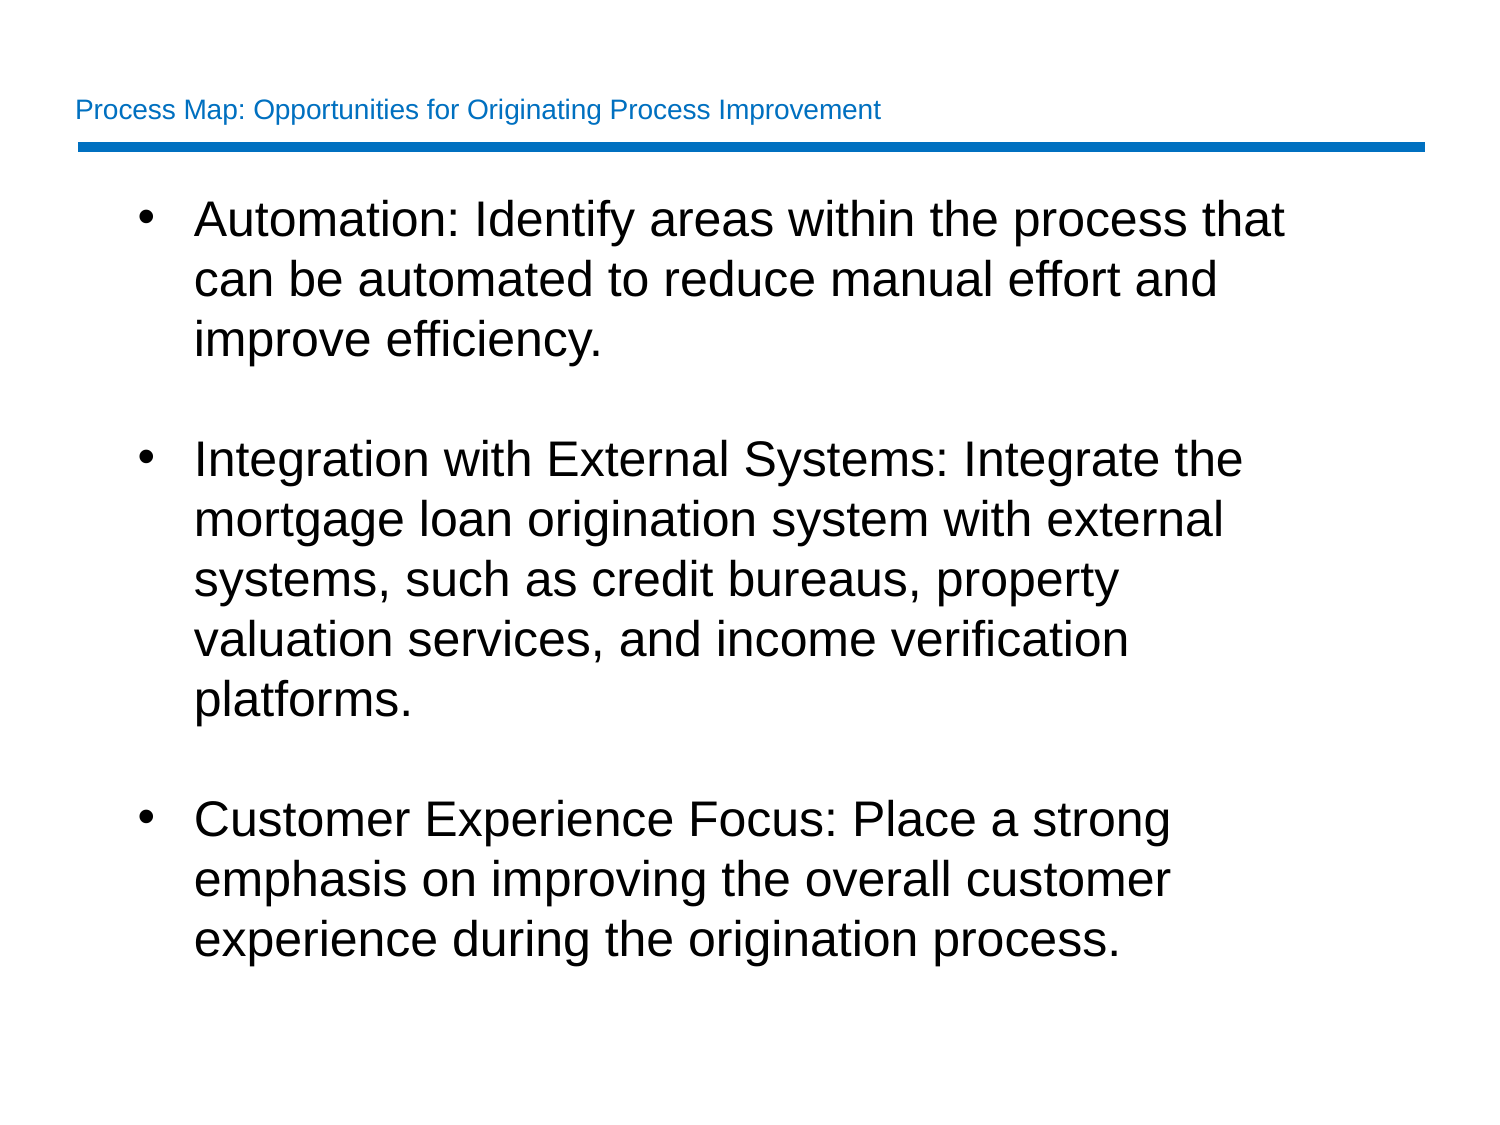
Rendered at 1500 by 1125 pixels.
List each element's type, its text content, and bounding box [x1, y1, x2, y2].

title Process Map: Opportunities for Originating Process Improvement [75, 87, 1425, 134]
text_box Automation: Identify areas within the process that can be automated to reduce manual effort and improve efficiency. Integration with External Systems: Integrate the mortgage loan origination system with external systems, such as credit bureaus, property valuation services, and income verification platforms. Customer Experience Focus: Place a strong emphasis on improving the overall customer experience during the origination process. [123, 178, 1308, 974]
